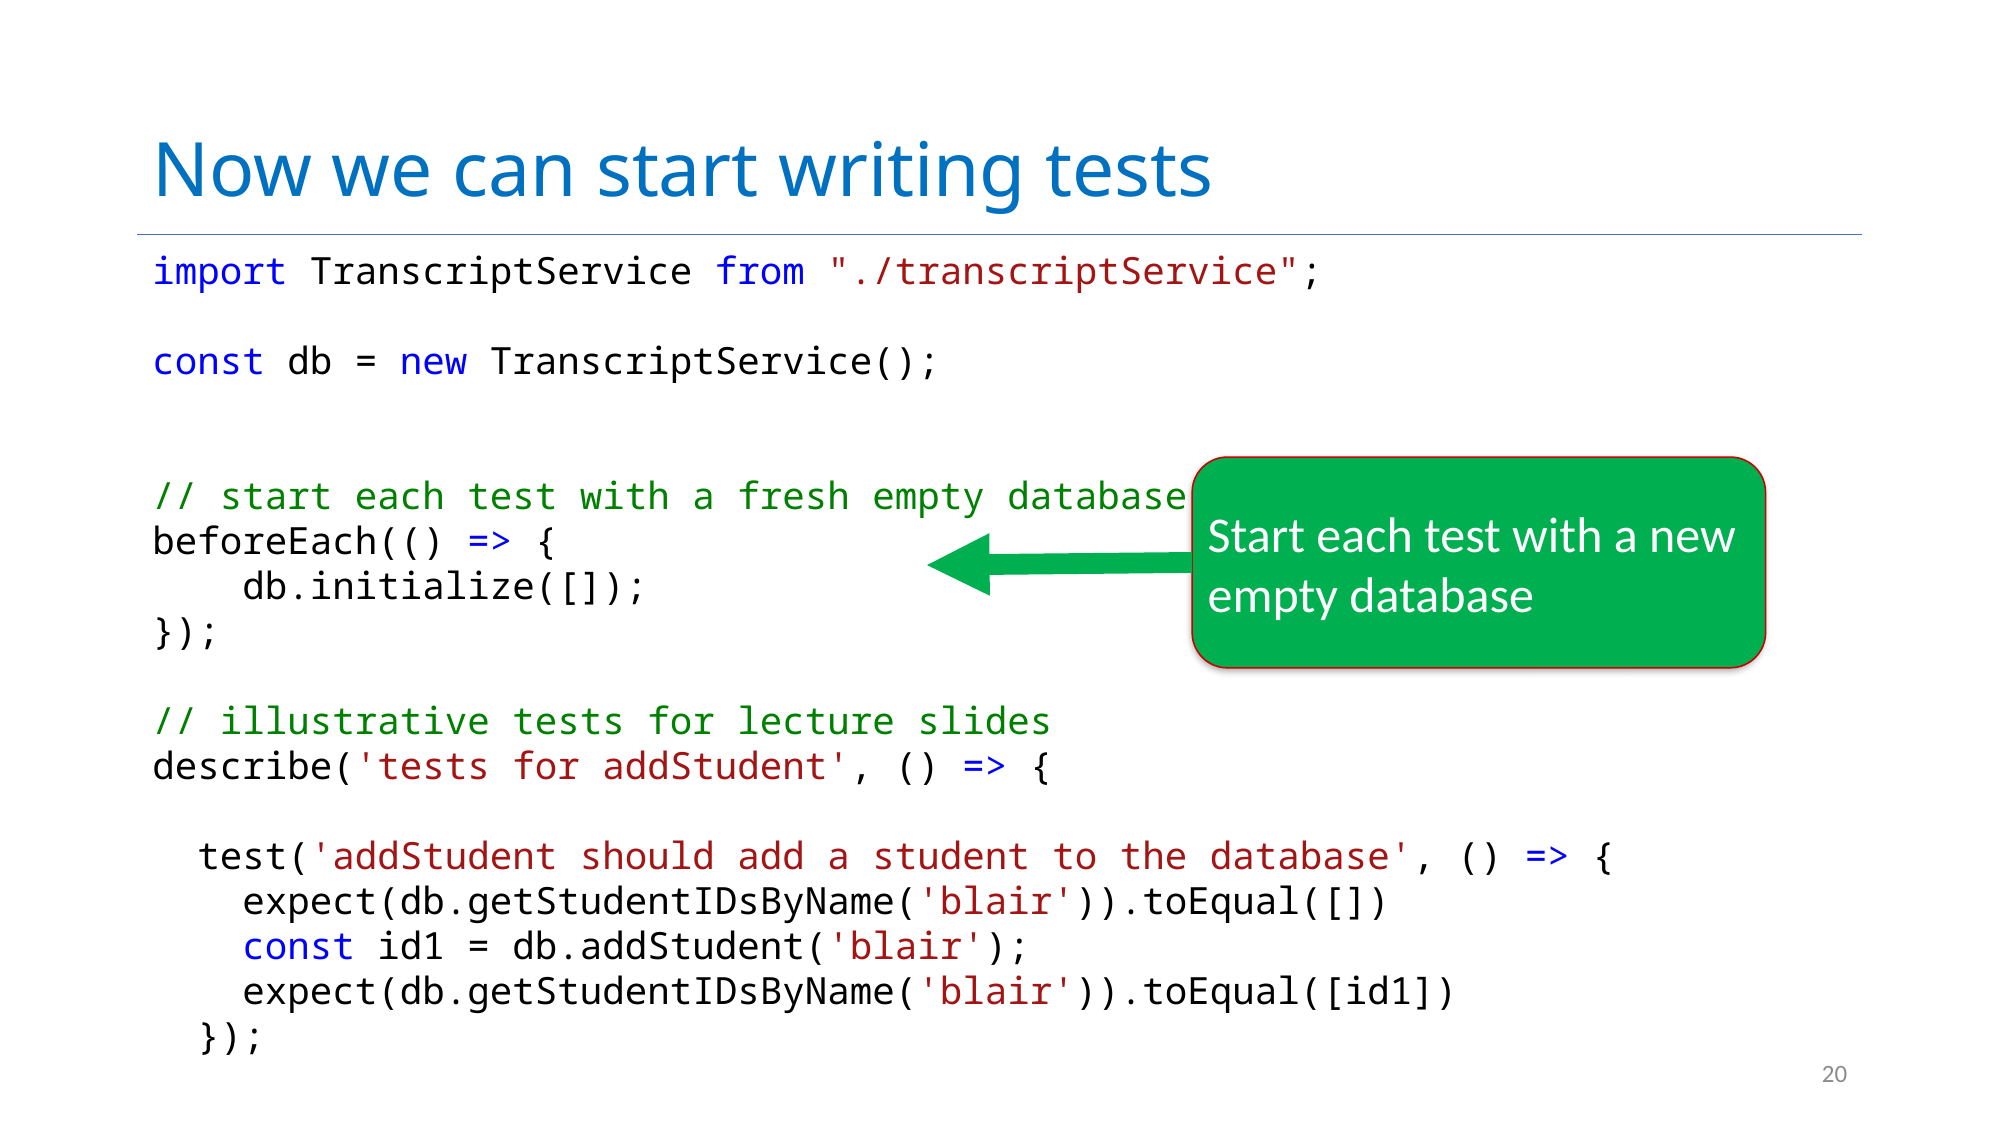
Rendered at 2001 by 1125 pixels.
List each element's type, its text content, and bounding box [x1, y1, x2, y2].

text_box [927, 456, 1766, 668]
slide_number 20 [1412, 1042, 1863, 1103]
text_box import TranscriptService from "./transcriptService"; const db = new TranscriptService(); // start each test with a fresh empty database. beforeEach(() => { db.initialize([]); }); // illustrative tests for lecture slides describe('tests for addStudent', () => { test('addStudent should add a student to the database', () => { expect(db.getStudentIDsByName('blair')).toEqual([]) const id1 = db.addStudent('blair'); expect(db.getStudentIDsByName('blair')).toEqual([id1]) }); [136, 238, 1906, 1065]
title Now we can start writing tests [137, 3, 1863, 221]
